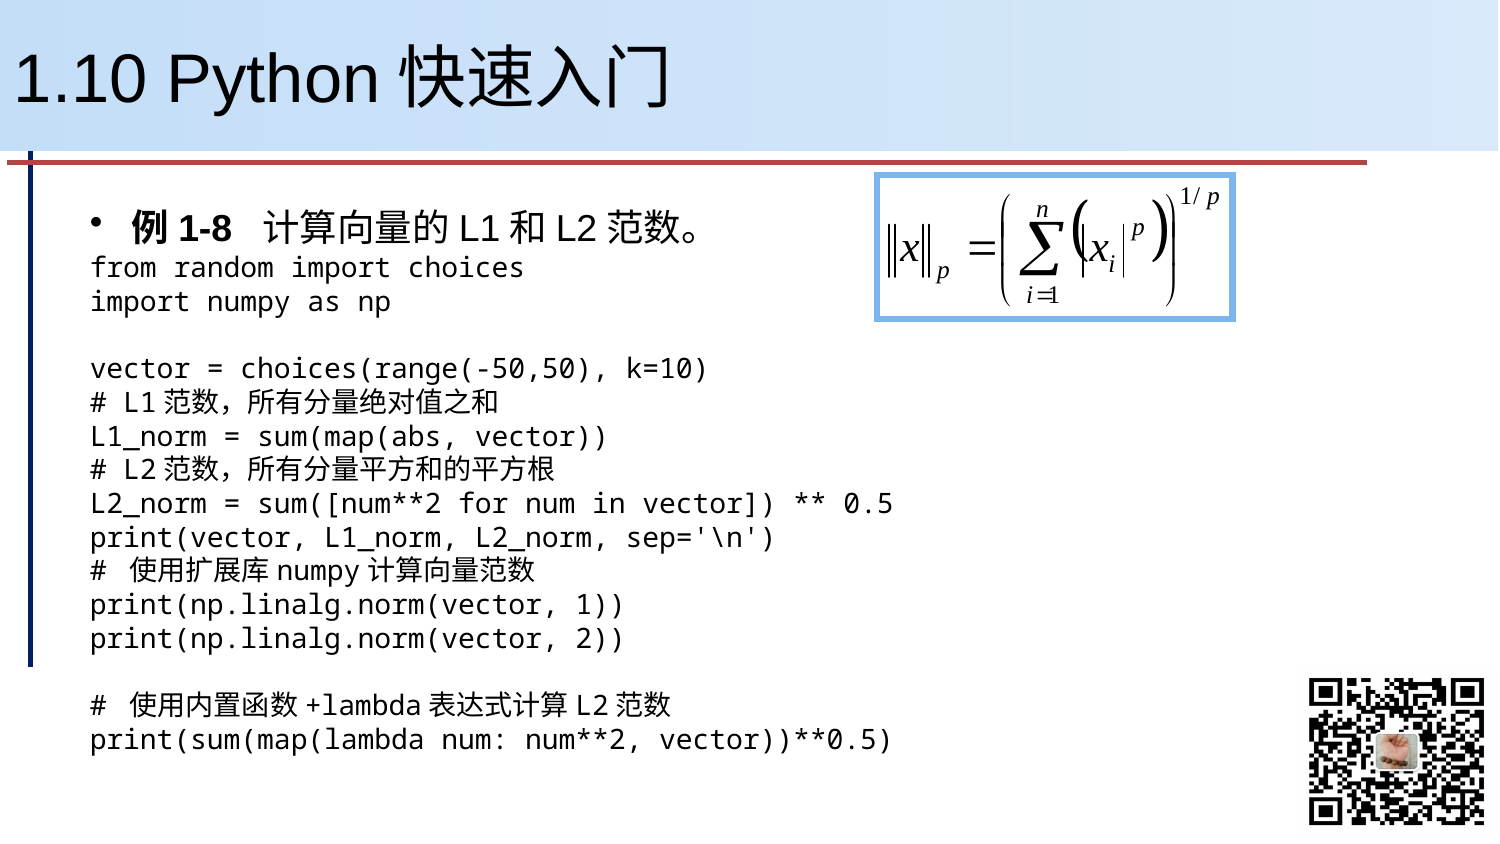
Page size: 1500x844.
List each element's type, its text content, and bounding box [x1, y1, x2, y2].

title 1.10 Python快速入门 [0, 0, 1499, 151]
picture [1295, 666, 1498, 837]
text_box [880, 177, 1230, 317]
list 例1-8 计算向量的L1和L2范数。 from random import choices import numpy as np vector = choices(range(-50,50), k=10) # L1范数，所有分量绝对值之和 L1_norm = sum(map(abs, vector)) # L2范数，所有分量平方和的平方根 L2_norm = sum([num**2 for num in vector]) ** 0.5 print(vector, L1_norm, L2_norm, sep='\n') # 使用扩展库numpy计算向量范数 print(np.linalg.norm(vector, 1)) print(np.linalg.norm(vector, 2)) # 使用内置函数+lambda表达式计算L2范数 print(sum(map(lambda num: num**2, vector))**0.5) [74, 196, 1426, 755]
